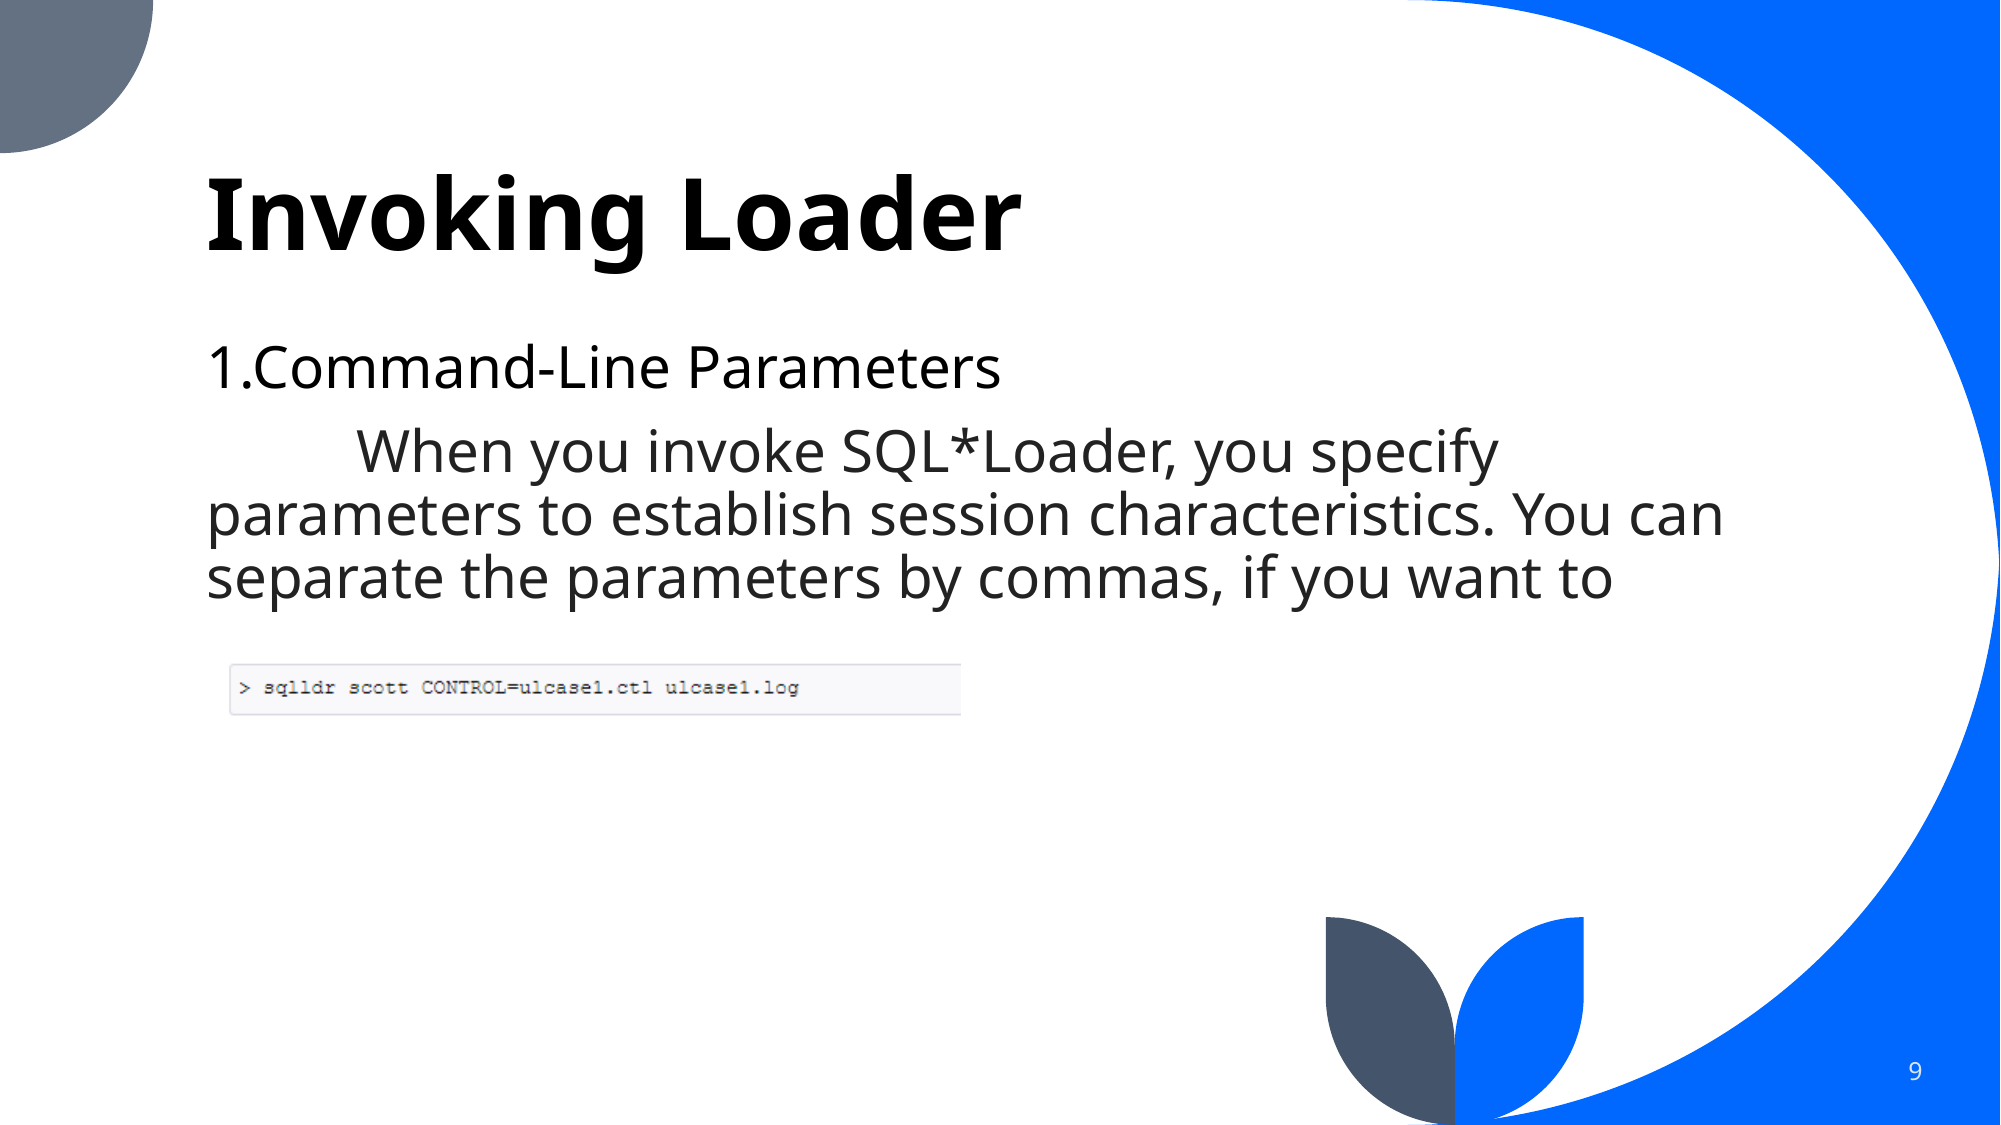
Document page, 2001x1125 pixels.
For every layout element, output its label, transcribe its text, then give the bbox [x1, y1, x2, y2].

list 1.Command-Line Parameters When you invoke SQL*Loader, you specify parameters to establish session characteristics. You can separate the parameters by commas, if you want to [191, 330, 1796, 884]
slide_number 9 [1665, 1042, 1938, 1103]
title Invoking Loader [191, 62, 1796, 280]
picture [216, 650, 961, 736]
